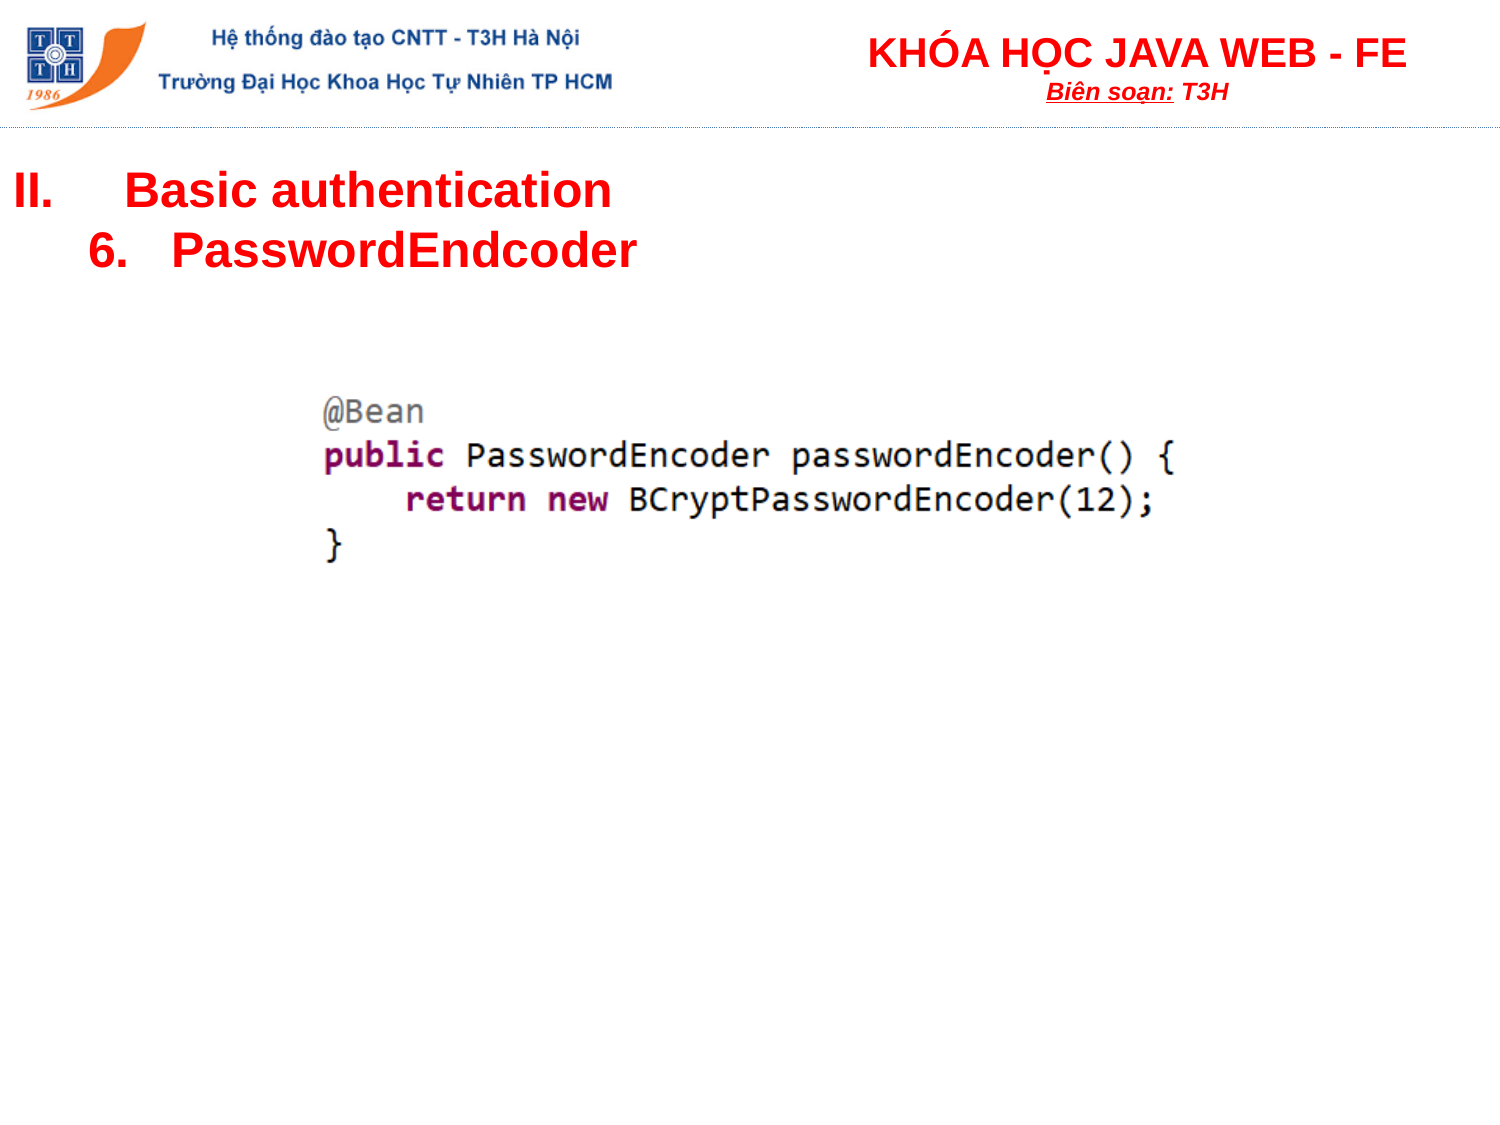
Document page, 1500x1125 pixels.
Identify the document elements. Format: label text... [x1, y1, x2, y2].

text_box KHÓA HỌC JAVA WEB - FE Biên soạn: T3H [787, 2, 1488, 127]
text_box II. Basic authentication 6. PasswordEndcoder [0, 149, 1500, 285]
picture [316, 387, 1183, 582]
picture [3, 1, 642, 127]
